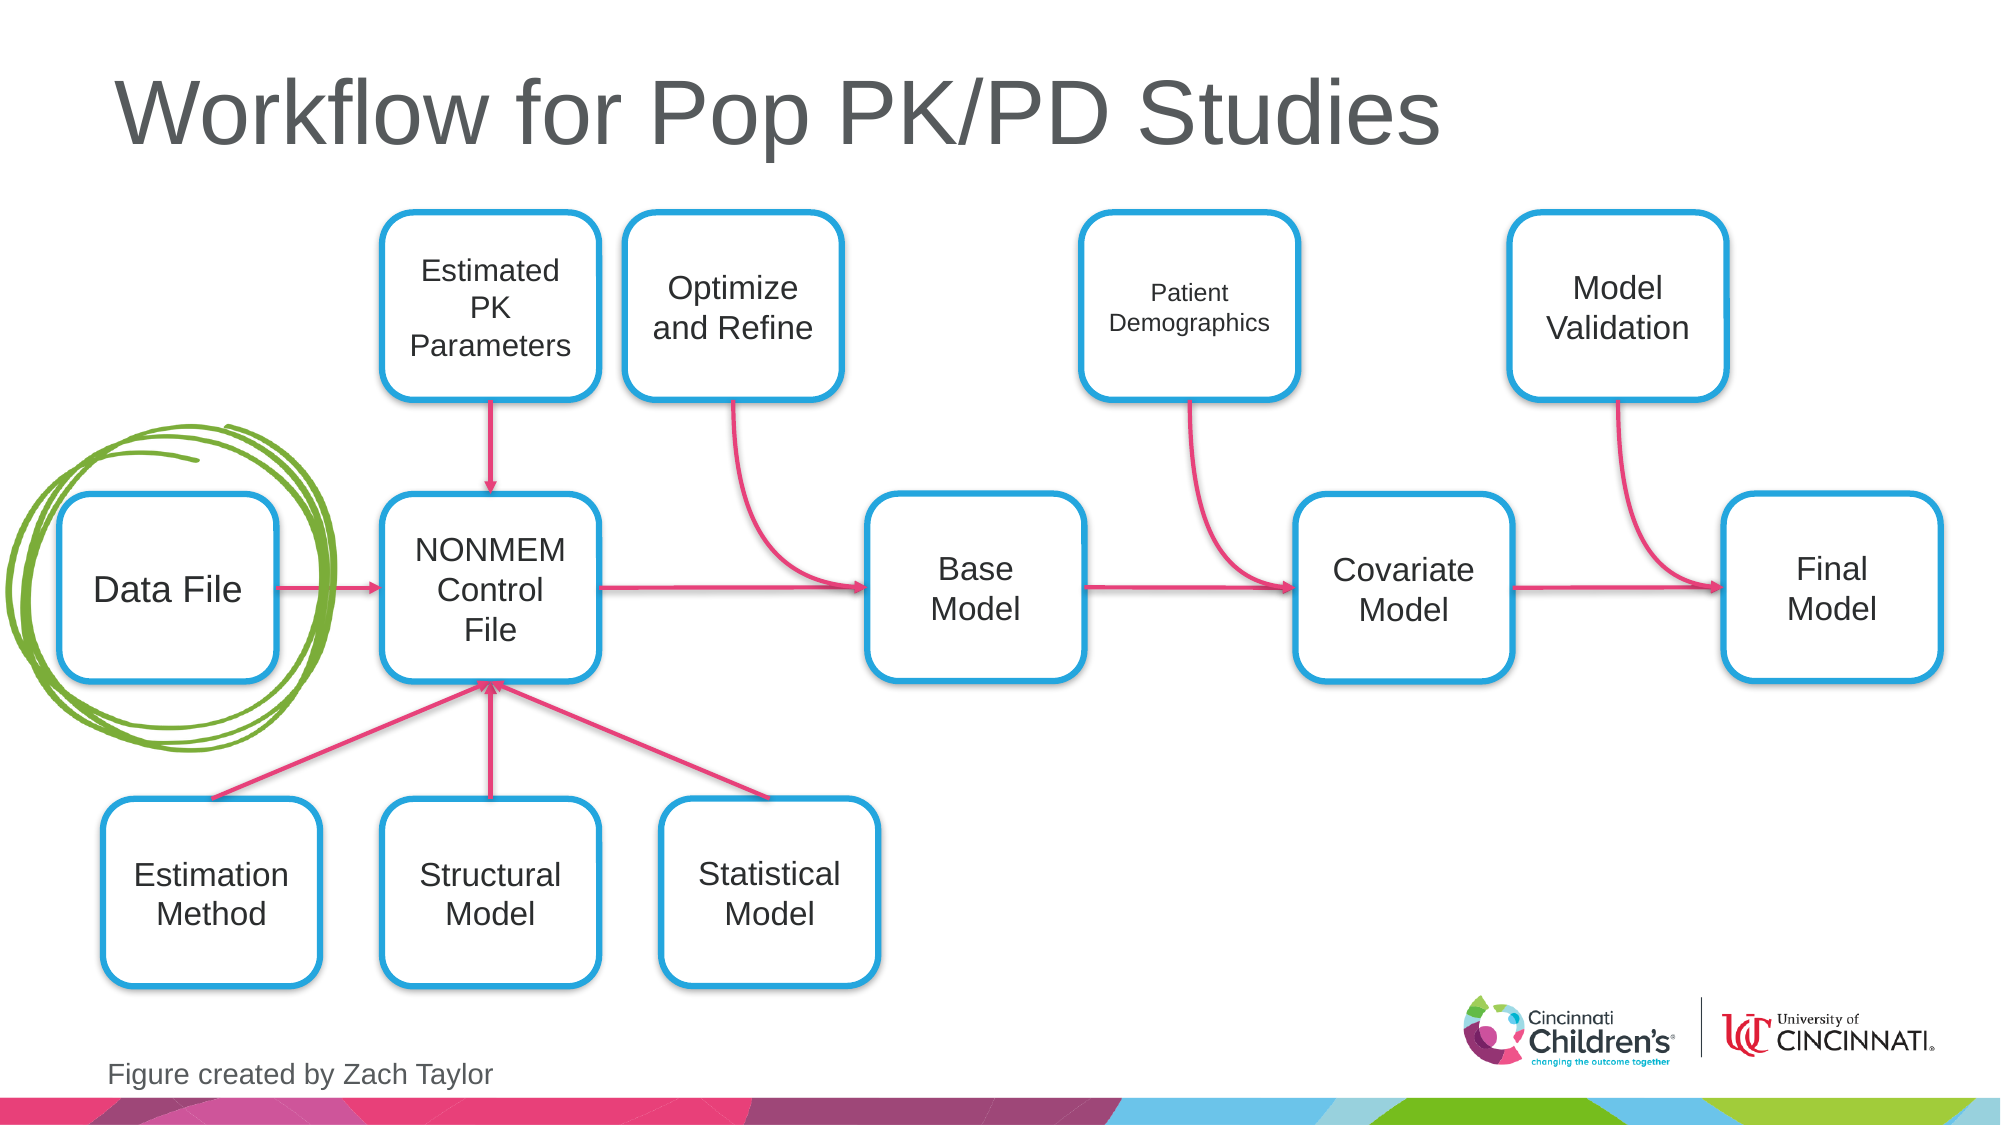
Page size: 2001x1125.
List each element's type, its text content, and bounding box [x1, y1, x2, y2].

title Workflow for Pop PK/PD Studies [99, 45, 1900, 211]
text_box Figure created by Zach Taylor [92, 1047, 528, 1098]
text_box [59, 212, 1941, 987]
picture [0, 0, 2001, 1125]
